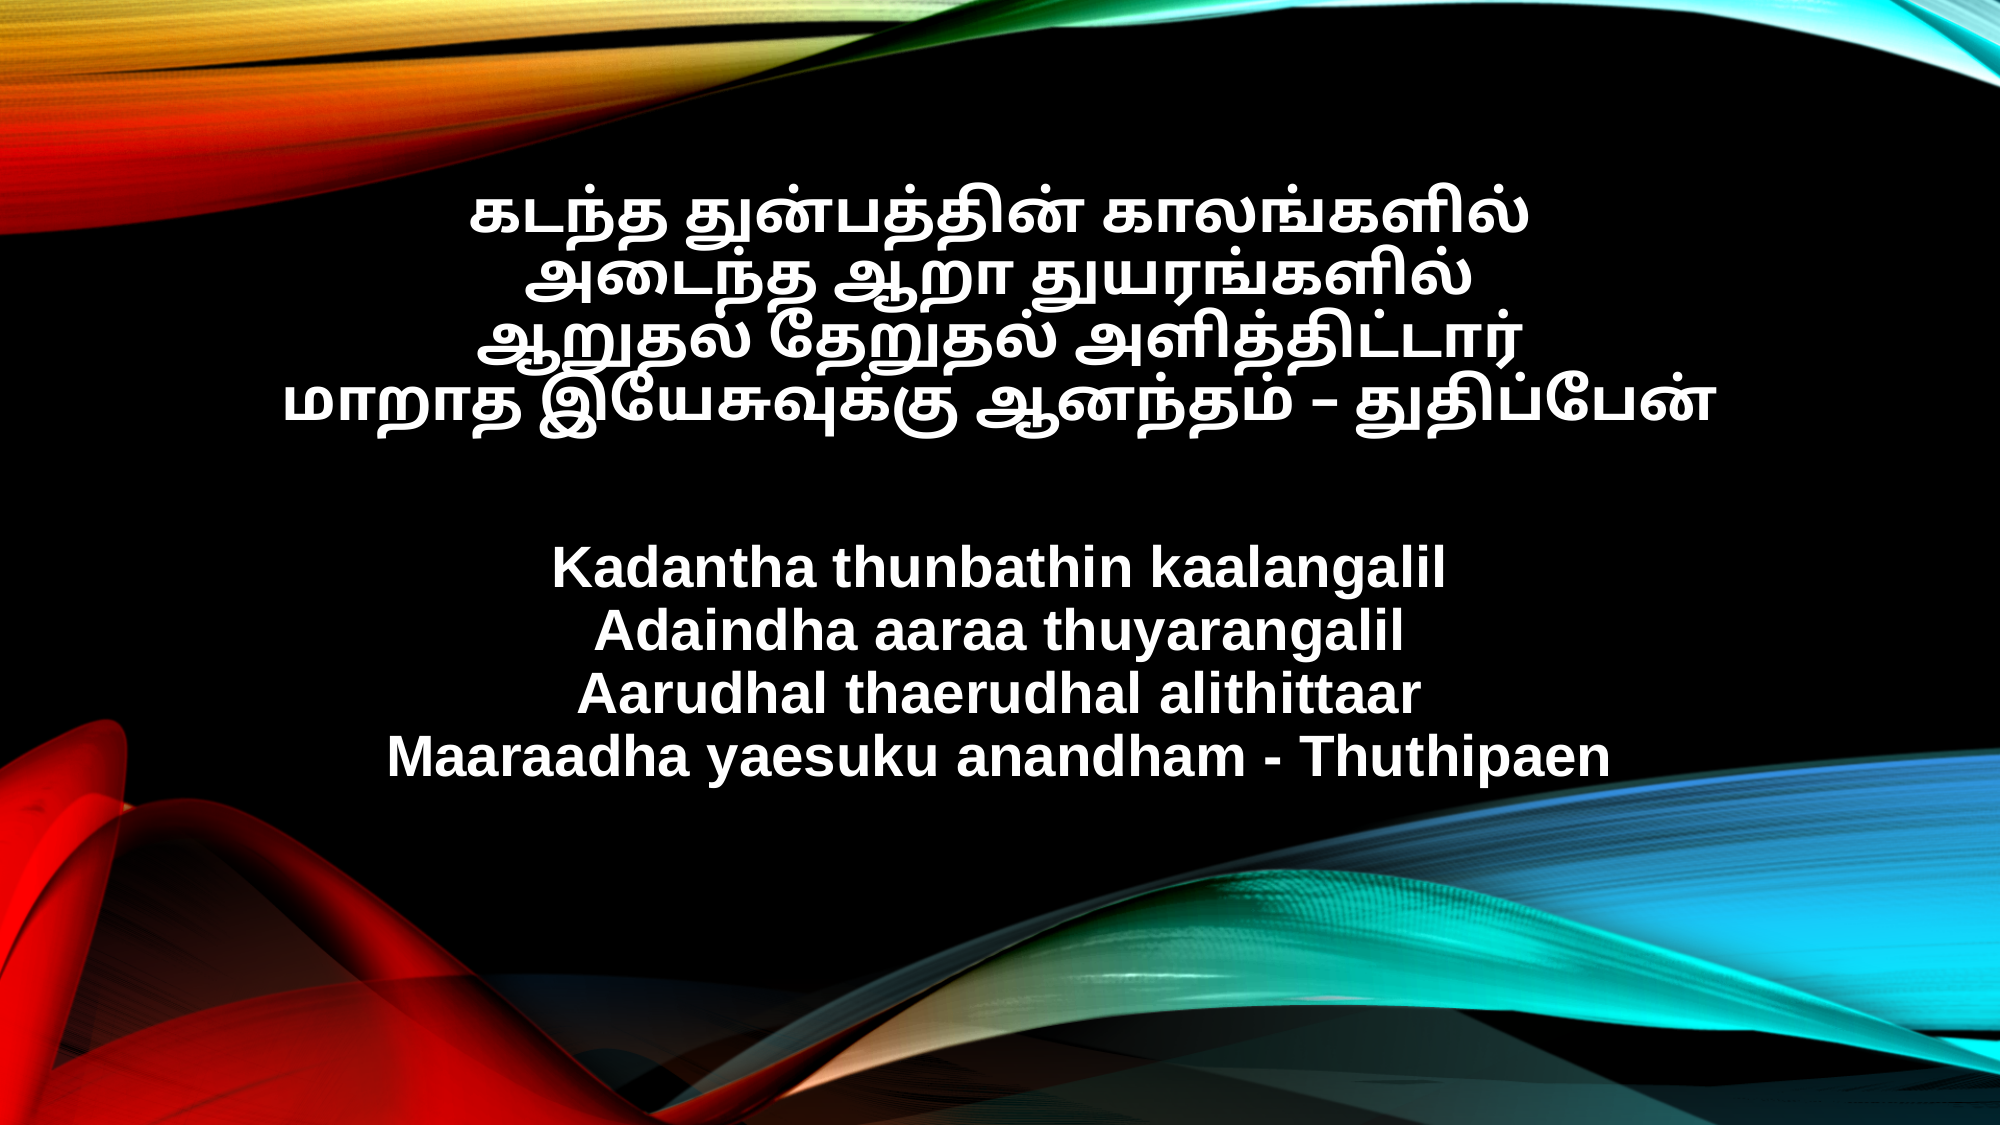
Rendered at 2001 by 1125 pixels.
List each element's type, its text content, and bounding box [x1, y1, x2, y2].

subtitle கடந்த துன்பத்தின் காலங்களில் அடைந்த ஆறா துயரங்களில் ஆறுதல் தேறுதல் அளித்திட்டார் மாறாத இயேசுவுக்கு ஆனந்தம் – துதிப்பேன் Kadantha thunbathin kaalangalil Adaindha aaraa thuyarangalil Aarudhal thaerudhal alithittaar Maaraadha yaesuku anandham - Thuthipaen [0, 0, 2000, 1125]
